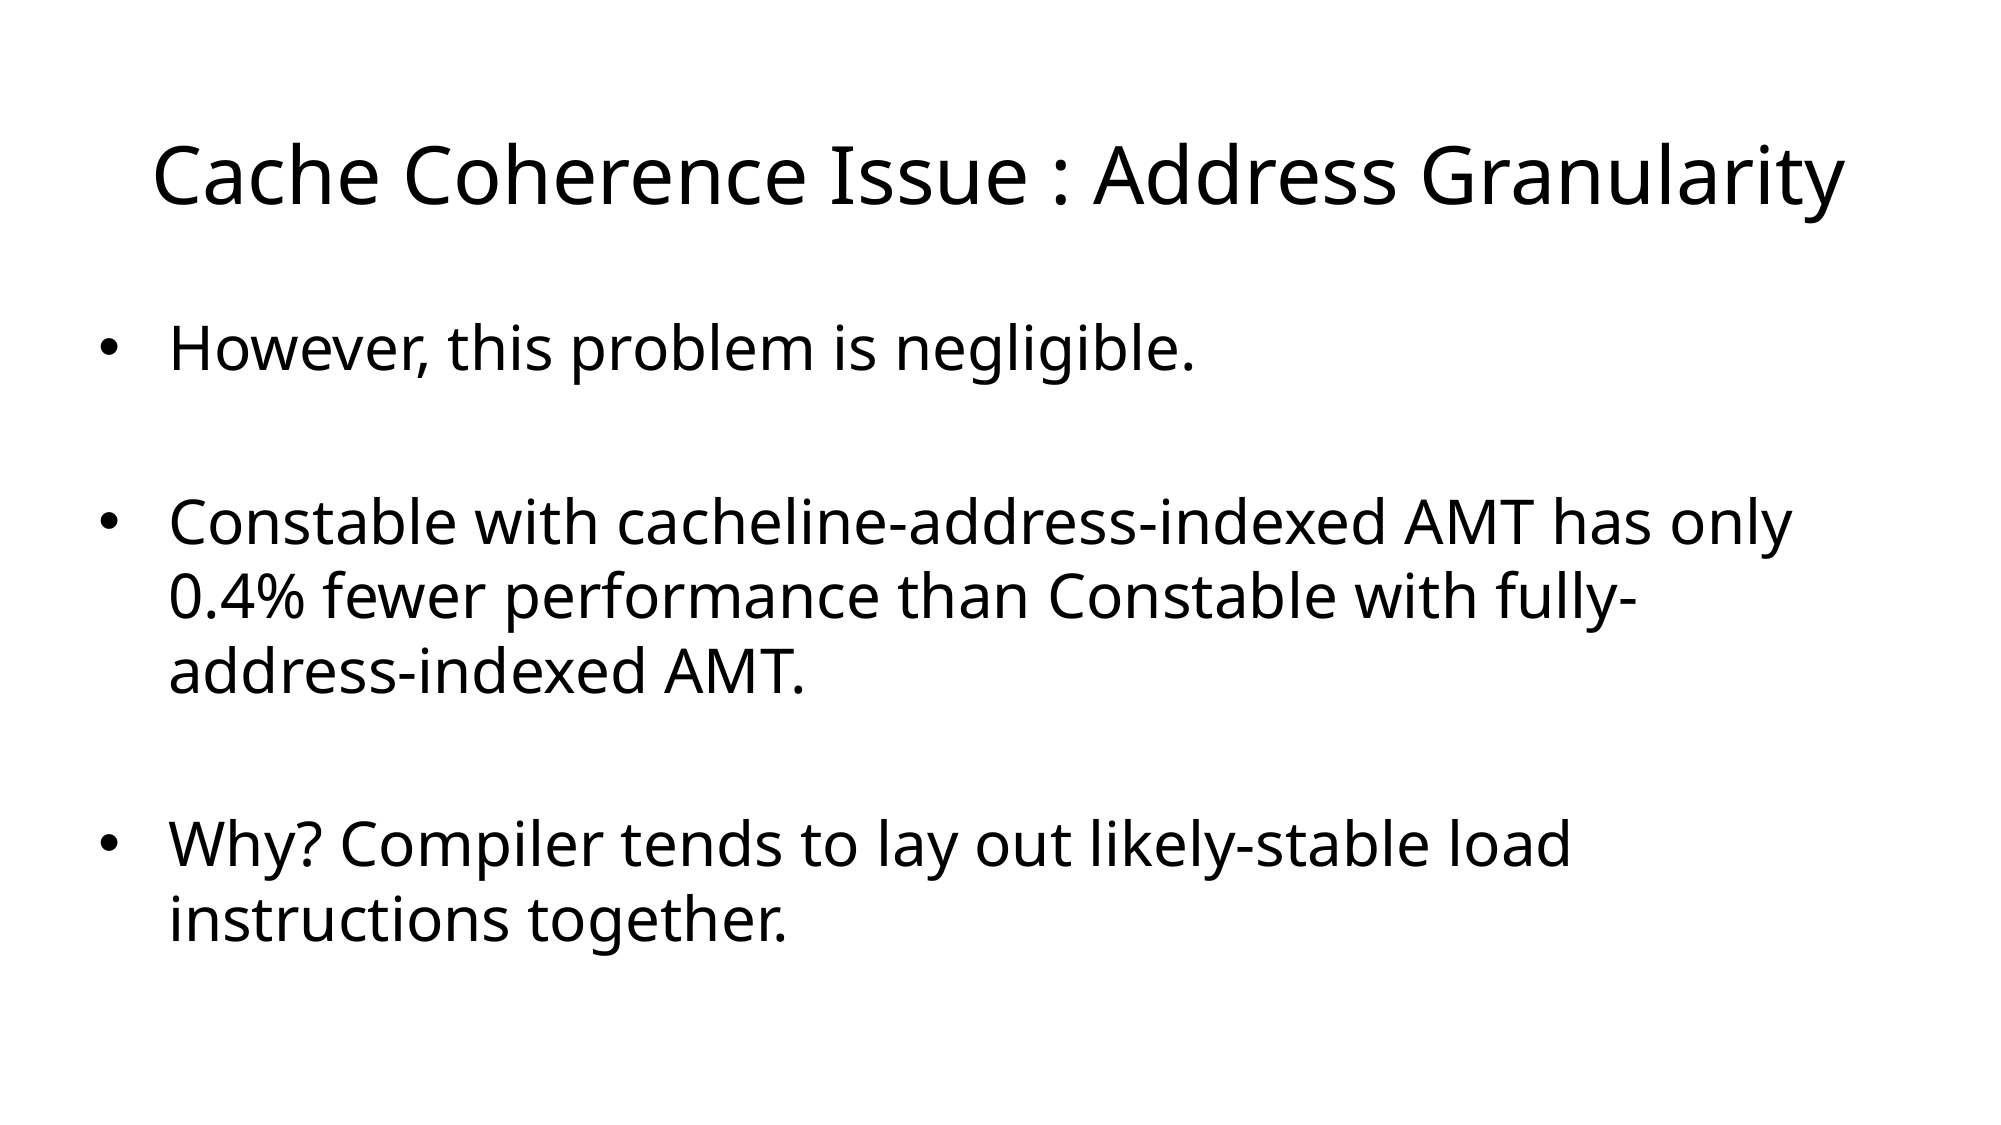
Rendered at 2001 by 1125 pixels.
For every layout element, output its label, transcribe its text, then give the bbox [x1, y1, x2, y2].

text_box However, this problem is negligible. Constable with cacheline-address-indexed AMT has only 0.4% fewer performance than Constable with fully-address-indexed AMT. Why? Compiler tends to lay out likely-stable load instructions together. [83, 301, 1900, 965]
title Cache Coherence Issue : Address Granularity [99, 78, 1900, 266]
